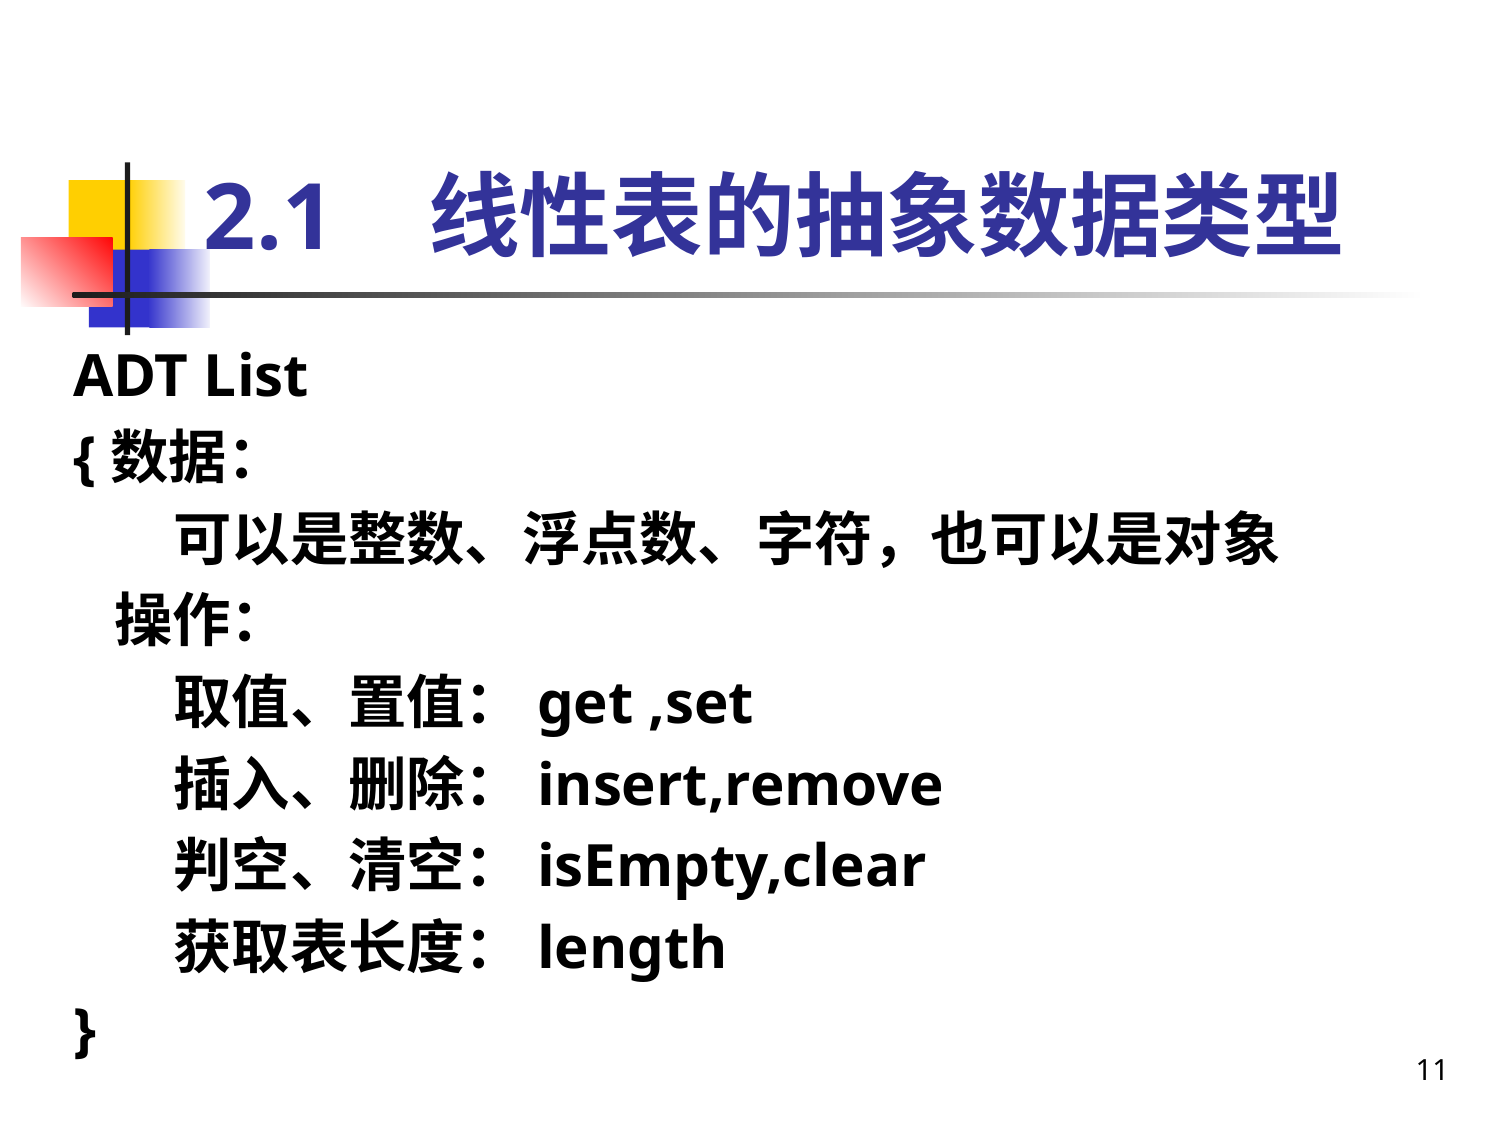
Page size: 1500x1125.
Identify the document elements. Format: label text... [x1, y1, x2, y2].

title 2.1 线性表的抽象数据类型 [188, 137, 1468, 275]
list ADT List {数据： 可以是整数、浮点数、字符，也可以是对象 操作： 取值、置值：get ,set 插入、删除：insert,remove 判空、清空：isEmpty,clear 获取表长度：length } [58, 331, 1469, 1006]
slide_number 11 [1151, 1022, 1465, 1099]
